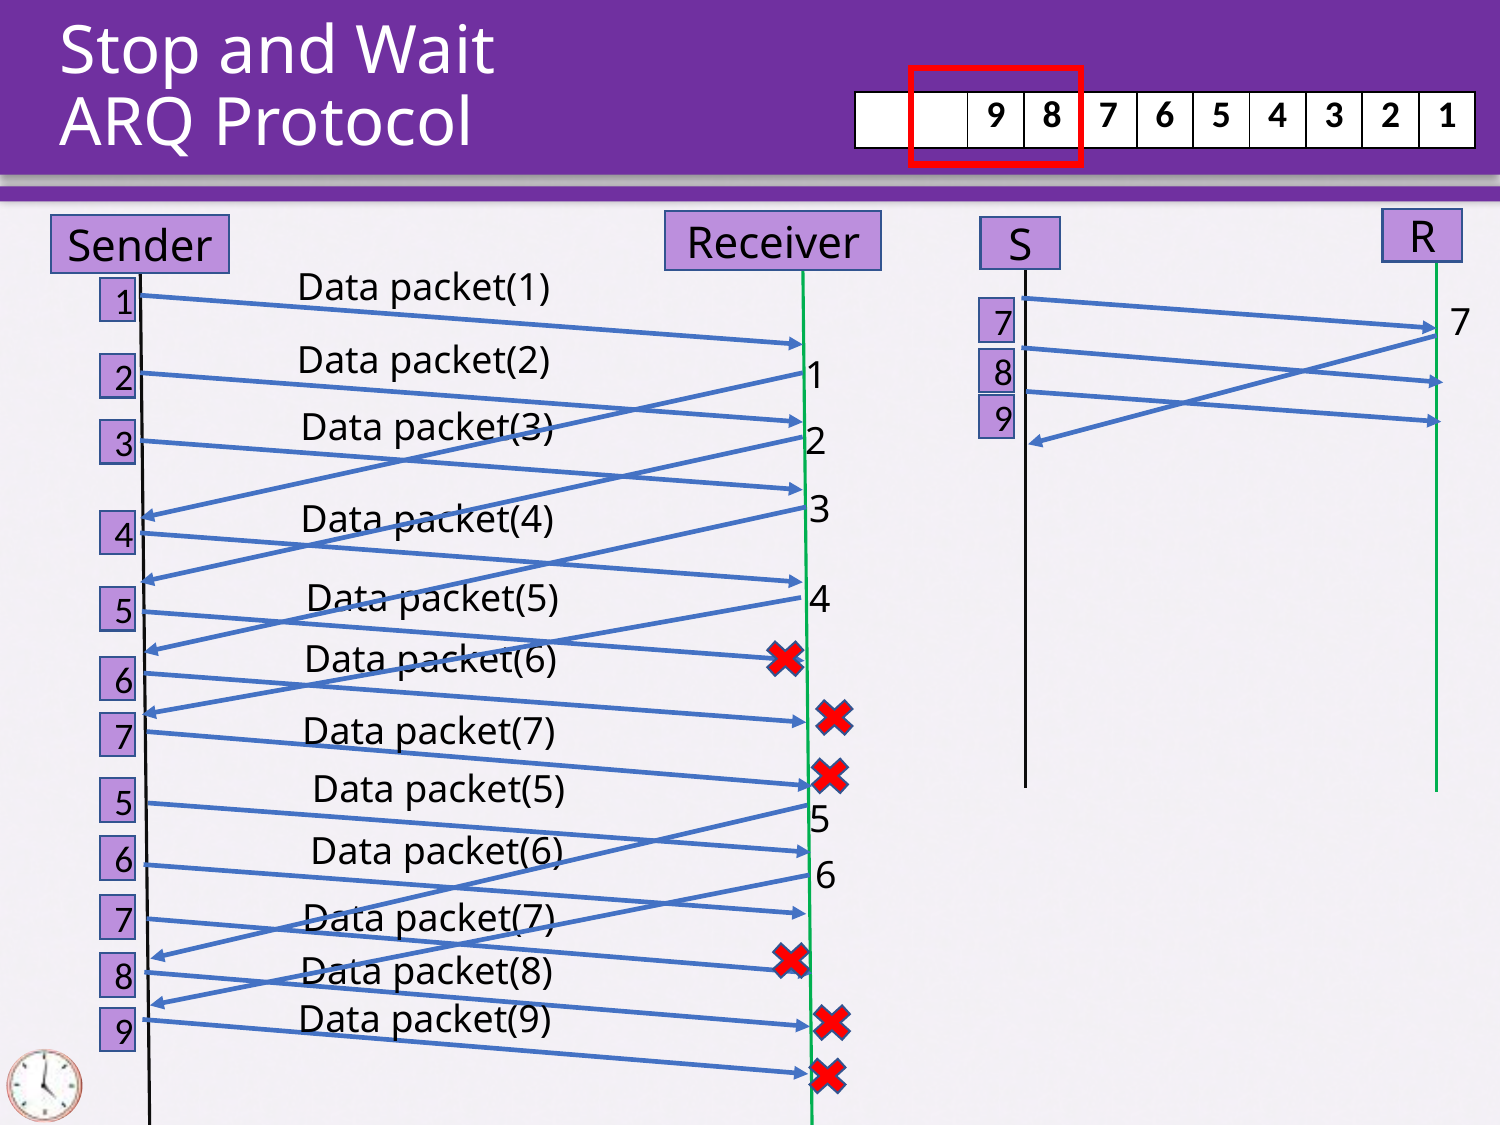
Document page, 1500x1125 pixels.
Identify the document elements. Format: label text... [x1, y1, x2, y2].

text_box [814, 698, 854, 736]
text_box 1 [99, 277, 136, 322]
text_box 6 [99, 656, 136, 701]
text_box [1027, 335, 1437, 445]
text_box Stop and Wait ARQ Protocol [44, 1, 1359, 175]
text_box 6 [99, 835, 136, 881]
text_box 2 [99, 353, 136, 399]
picture [6, 1048, 83, 1123]
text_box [143, 506, 807, 653]
table_header 1 [1420, 93, 1474, 147]
text_box 7 [978, 297, 1015, 343]
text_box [802, 270, 813, 731]
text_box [140, 345, 150, 372]
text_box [149, 874, 810, 1006]
text_box 5 [794, 787, 802, 802]
text_box 2 [813, 409, 842, 470]
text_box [139, 436, 803, 583]
text_box 1 [813, 343, 842, 404]
text_box 4 [813, 567, 846, 628]
text_box [813, 1004, 852, 1042]
text_box Data packet(5) [261, 787, 616, 802]
text_box 6 [813, 843, 852, 903]
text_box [143, 864, 150, 914]
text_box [1437, 391, 1442, 422]
text_box 5 [99, 777, 136, 823]
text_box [150, 805, 808, 874]
text_box Data packet(1) [246, 241, 601, 295]
text_box 4 [99, 510, 136, 555]
text_box 7 [99, 894, 136, 940]
text_box Receiver [664, 210, 882, 271]
text_box 5 [99, 586, 136, 632]
table_header 2 [1363, 93, 1418, 147]
text_box 7 [1437, 290, 1487, 351]
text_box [1437, 347, 1444, 383]
text_box [813, 757, 850, 789]
text_box 8 [99, 952, 136, 998]
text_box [141, 597, 802, 715]
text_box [140, 372, 803, 436]
text_box 7 [99, 712, 136, 757]
text_box 9 [978, 394, 1015, 439]
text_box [140, 270, 150, 295]
text_box 9 [99, 1007, 136, 1052]
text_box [1021, 347, 1027, 383]
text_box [802, 787, 813, 918]
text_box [802, 974, 813, 1125]
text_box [140, 295, 803, 345]
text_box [148, 802, 811, 853]
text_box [140, 583, 150, 1125]
text_box R [1381, 208, 1463, 263]
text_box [143, 673, 807, 723]
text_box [144, 972, 811, 1027]
text_box 5 [813, 787, 846, 843]
text_box S [979, 216, 1061, 270]
text_box Data packet(2) [246, 345, 601, 372]
text_box Data packet(7) [251, 723, 606, 731]
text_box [146, 731, 813, 787]
text_box 1 [790, 345, 802, 372]
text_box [1021, 298, 1437, 329]
text_box 8 [978, 348, 1015, 393]
text_box Sender [50, 214, 230, 274]
text_box 3 [99, 419, 136, 465]
text_box [813, 1057, 847, 1095]
text_box 3 [813, 477, 846, 537]
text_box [142, 1019, 809, 1074]
